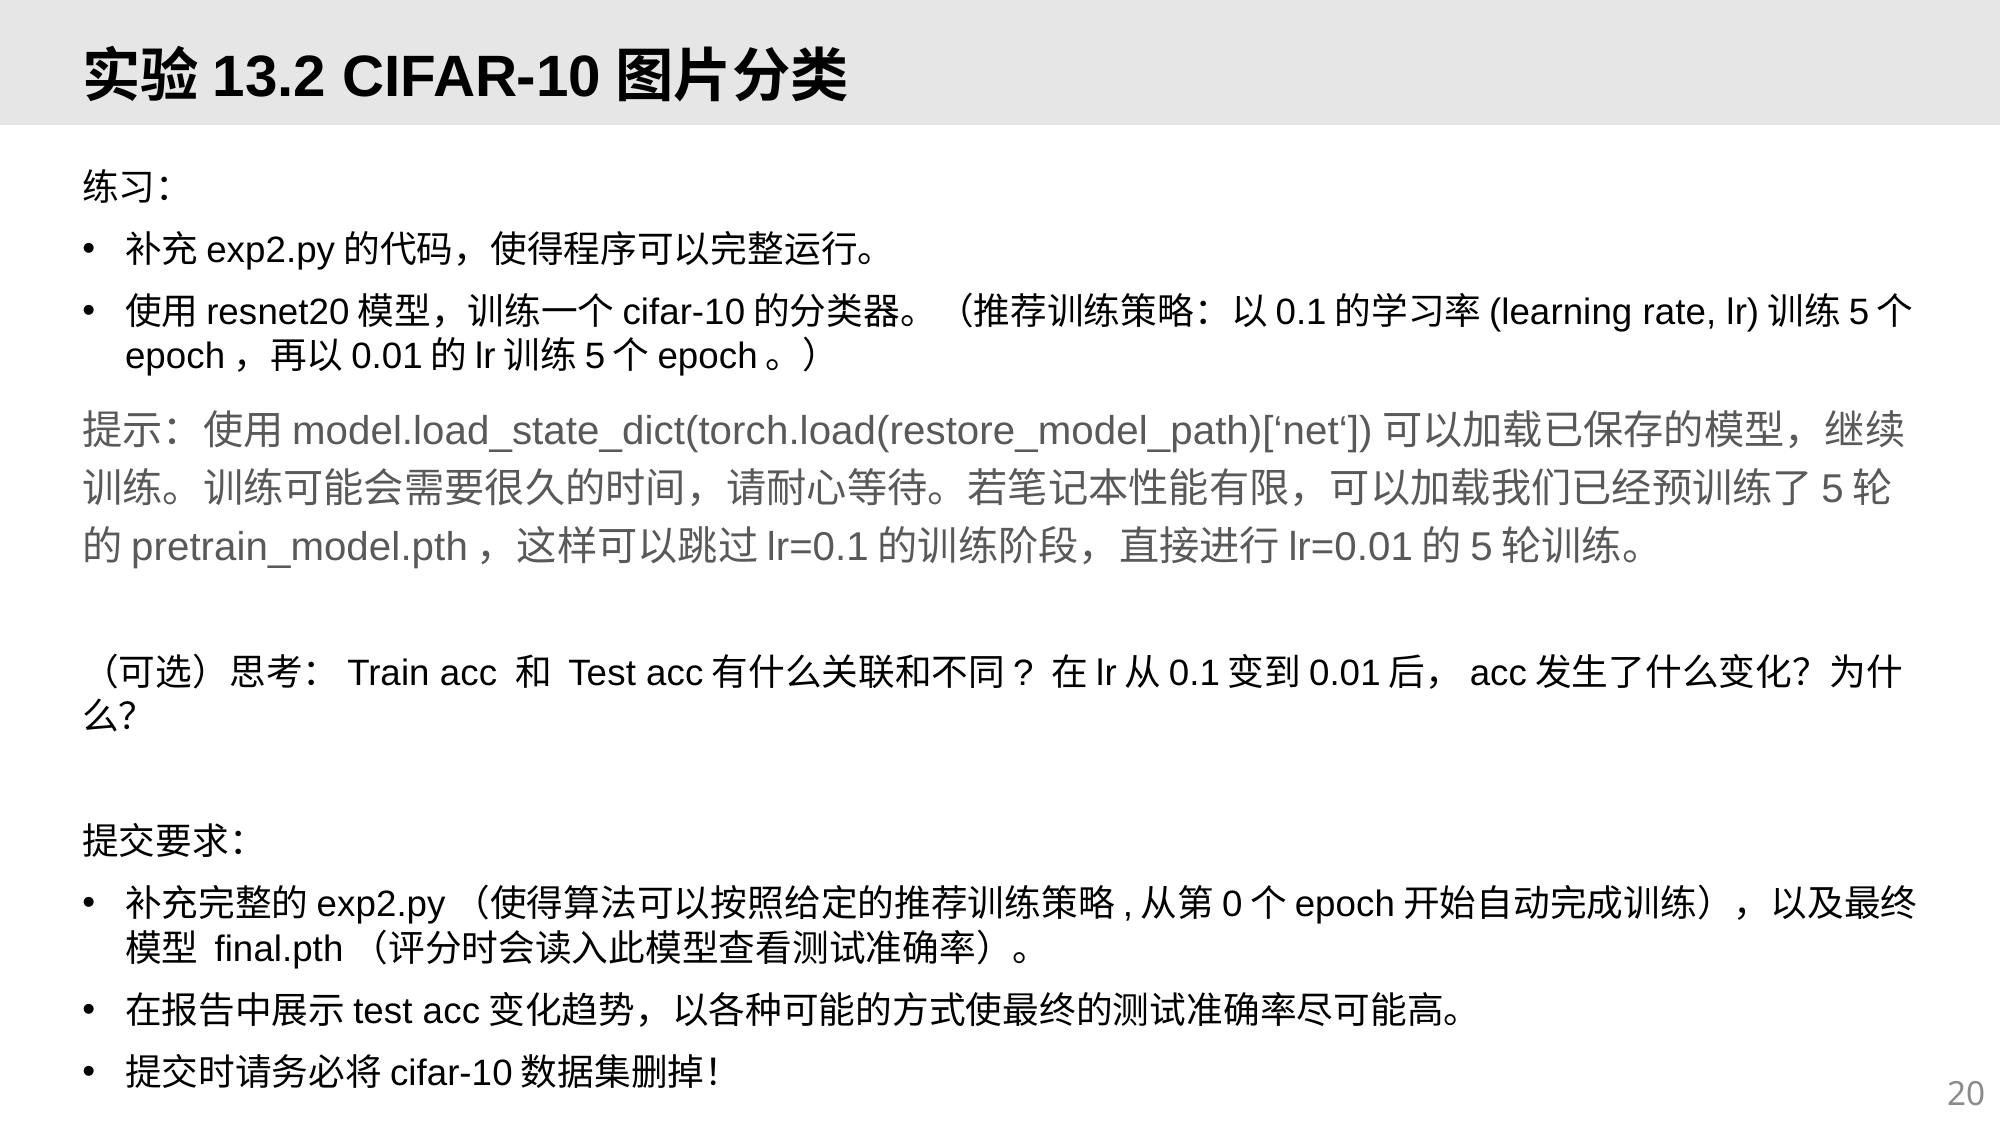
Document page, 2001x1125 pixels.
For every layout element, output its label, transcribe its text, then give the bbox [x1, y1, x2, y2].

slide_number 20 [1550, 1065, 2000, 1125]
title 实验13.2 CIFAR-10图片分类 [67, 30, 1945, 125]
list 练习： 补充exp2.py的代码，使得程序可以完整运行。 使用resnet20模型，训练一个cifar-10的分类器。（推荐训练策略：以0.1的学习率(learning rate, lr)训练5个epoch，再以0.01的lr训练5个epoch。） 提示：使用model.load_state_dict(torch.load(restore_model_path)[‘net‘])可以加载已保存的模型，继续训练。训练可能会需要很久的时间，请耐心等待。若笔记本性能有限，可以加载我们已经预训练了5轮的pretrain_model.pth，这样可以跳过lr=0.1的训练阶段，直接进行lr=0.01的5轮训练。 （可选）思考：Train acc 和 Test acc有什么关联和不同? 在lr从0.1变到0.01后，acc发生了什么变化？为什么？ 提交要求： 补充完整的exp2.py（使得算法可以按照给定的推荐训练策略,从第0个epoch开始自动完成训练），以及最终模型 final.pth（评分时会读入此模型查看测试准确率）。 在报告中展示test acc变化趋势，以各种可能的方式使最终的测试准确率尽可能高。 提交时请务必将cifar-10数据集删掉！ [67, 155, 1945, 1103]
